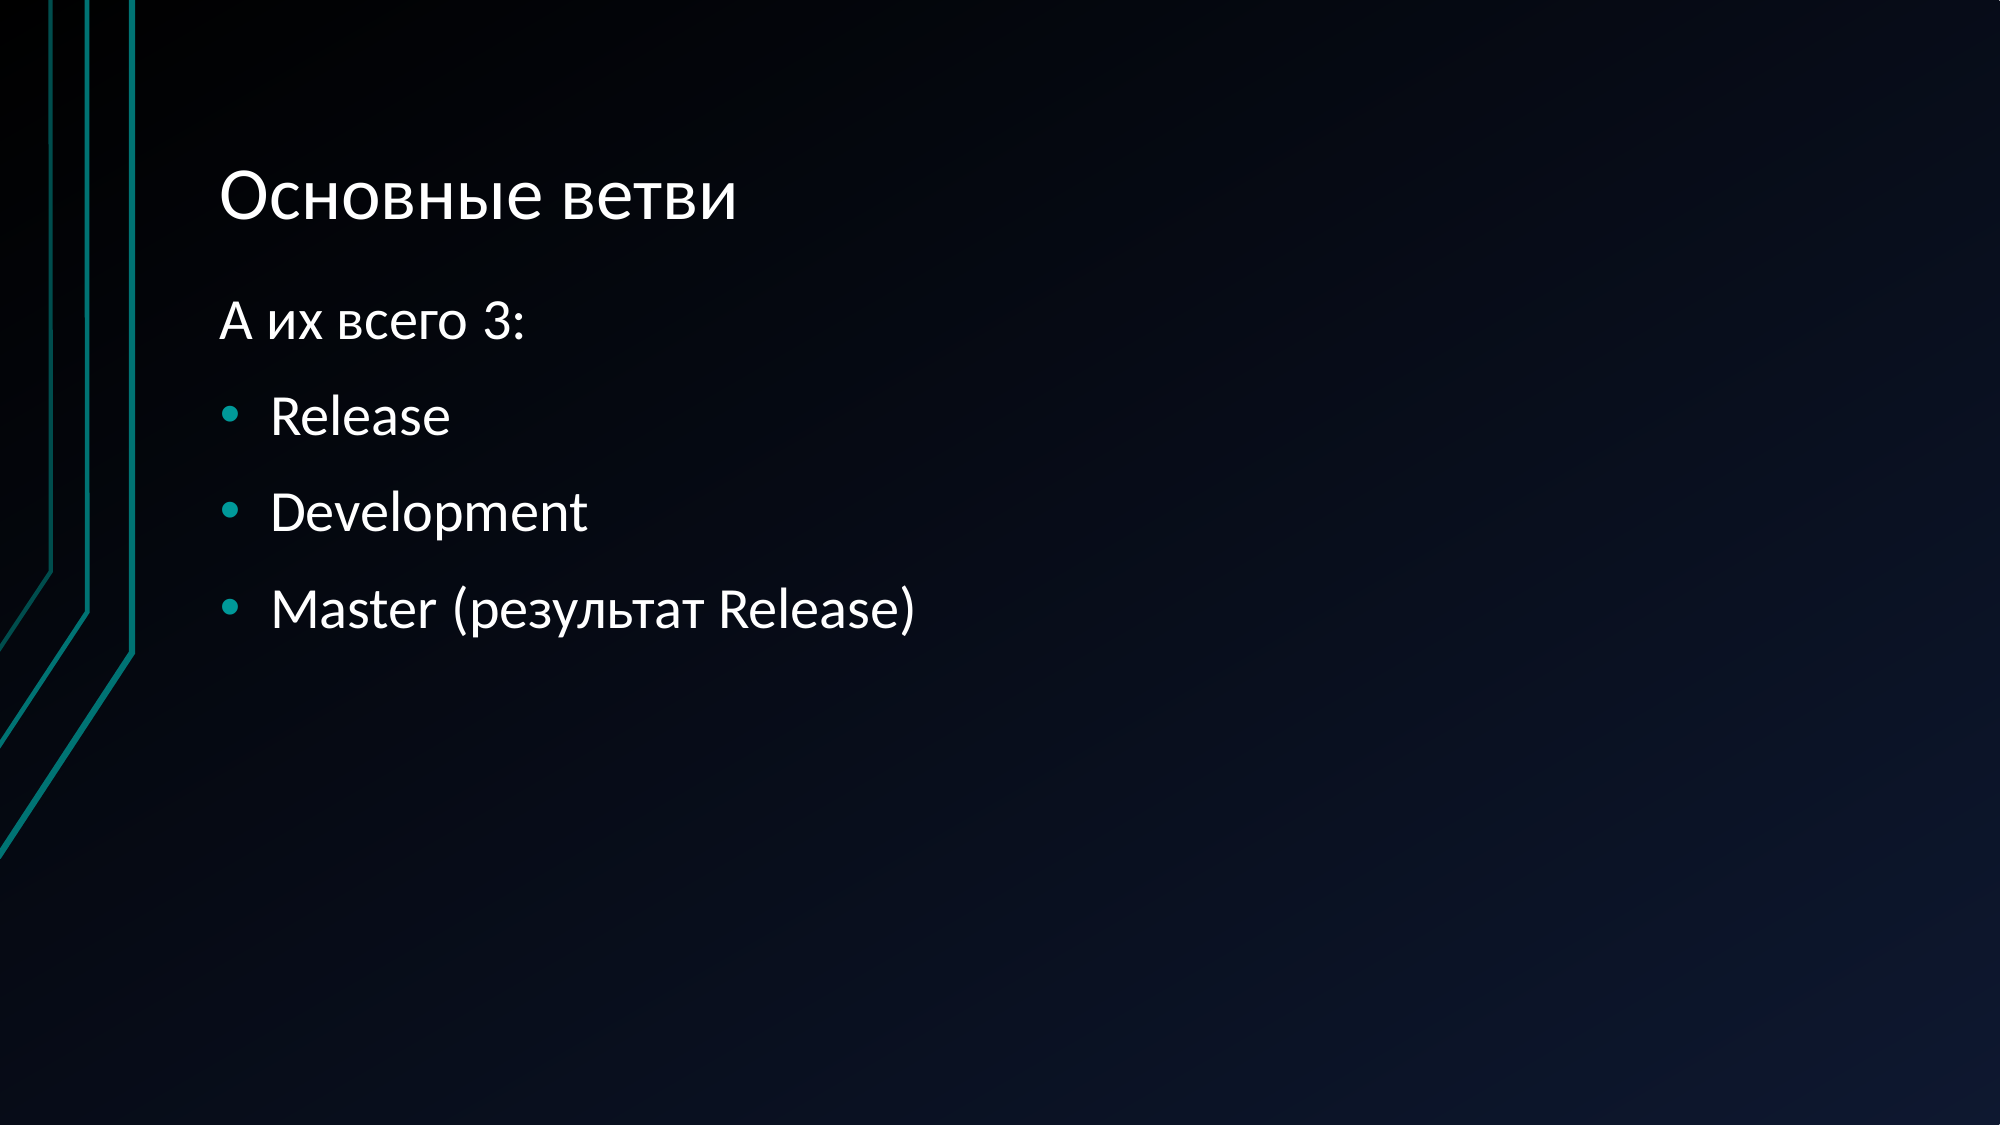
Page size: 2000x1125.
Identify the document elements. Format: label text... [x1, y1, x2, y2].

list А их всего 3: Release Development Master (результат Release) [199, 279, 1900, 1012]
title Основные ветви [199, 45, 1900, 246]
